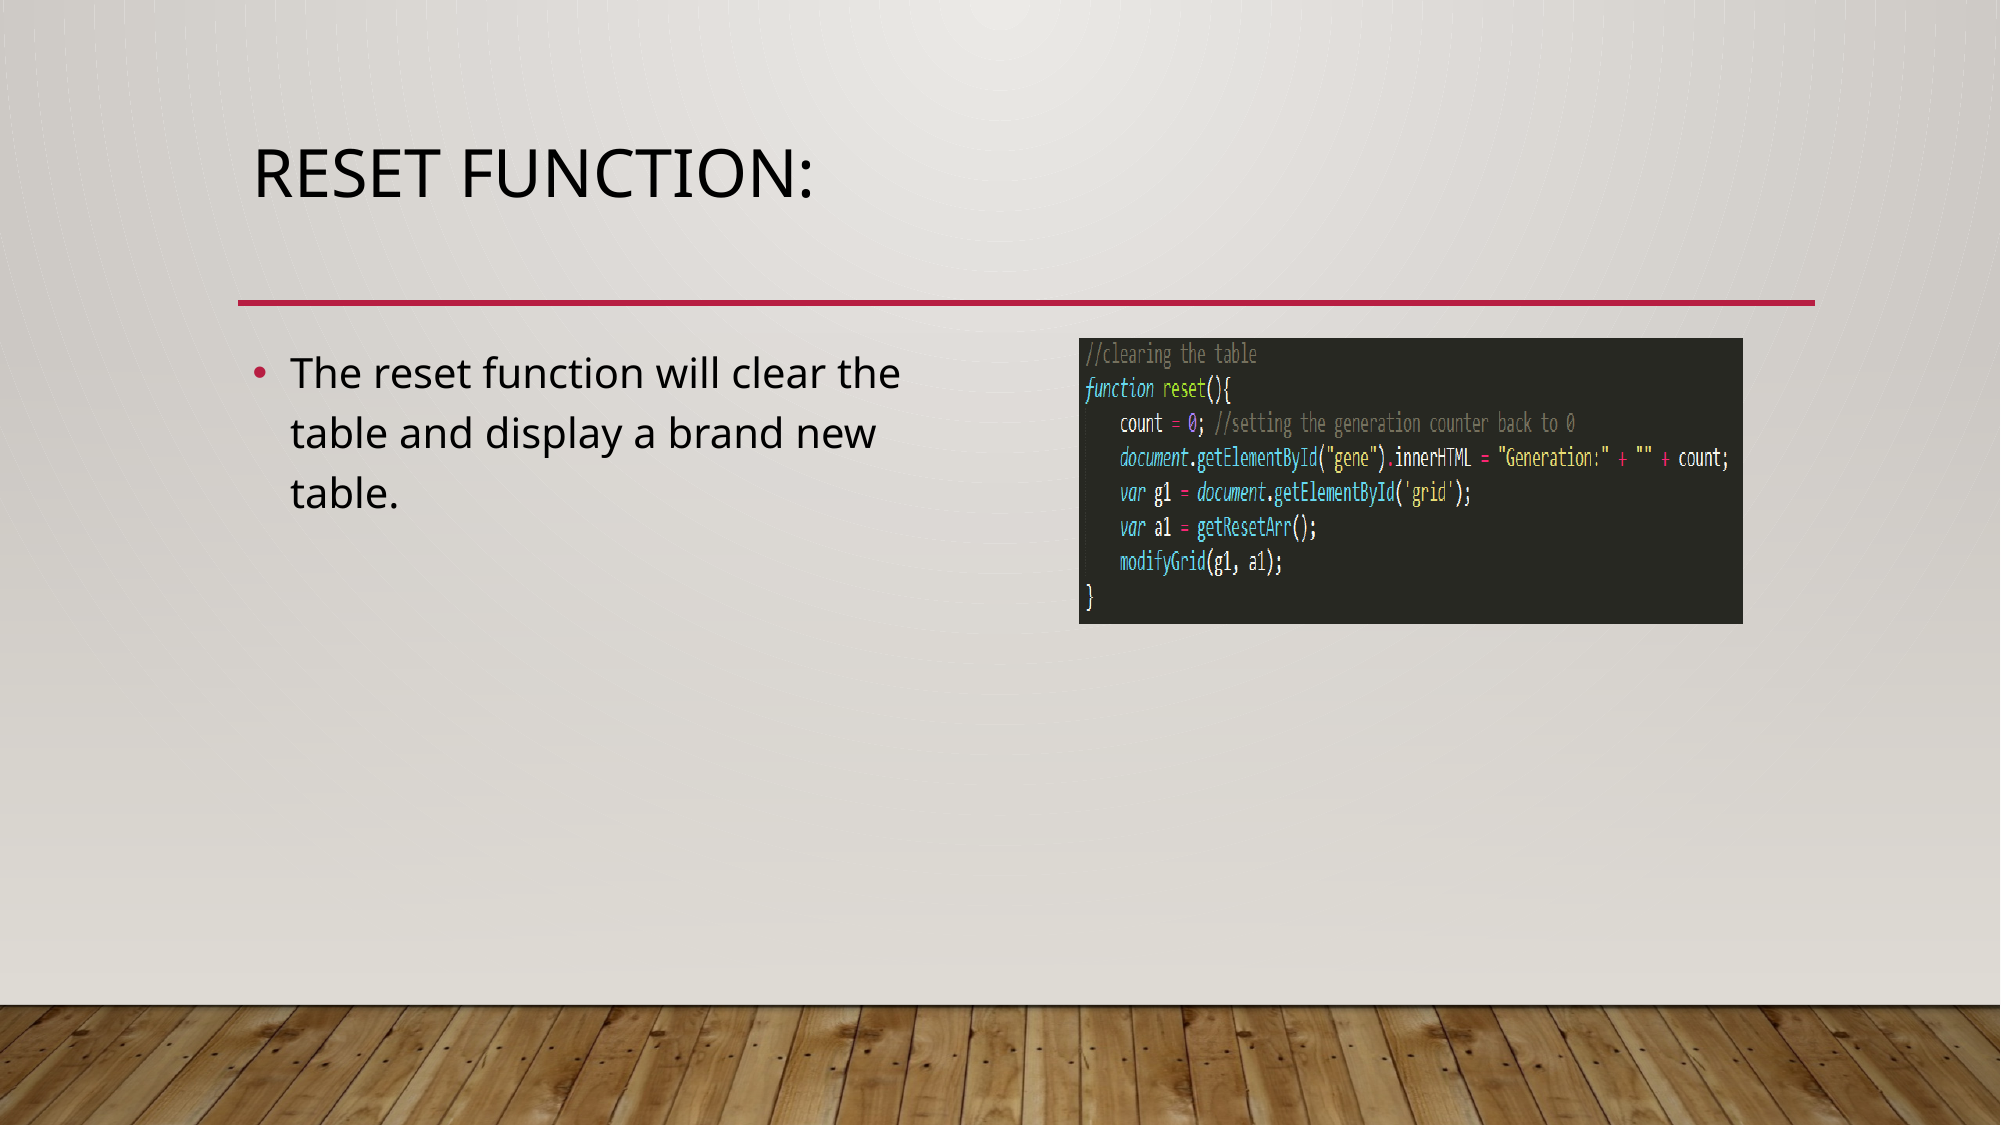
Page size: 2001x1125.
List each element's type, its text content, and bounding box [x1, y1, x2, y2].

list The reset function will clear the table and display a brand new table. [237, 329, 1000, 896]
title Reset function: [237, 132, 1814, 306]
picture [0, 1005, 2000, 1125]
picture [1079, 338, 1743, 624]
